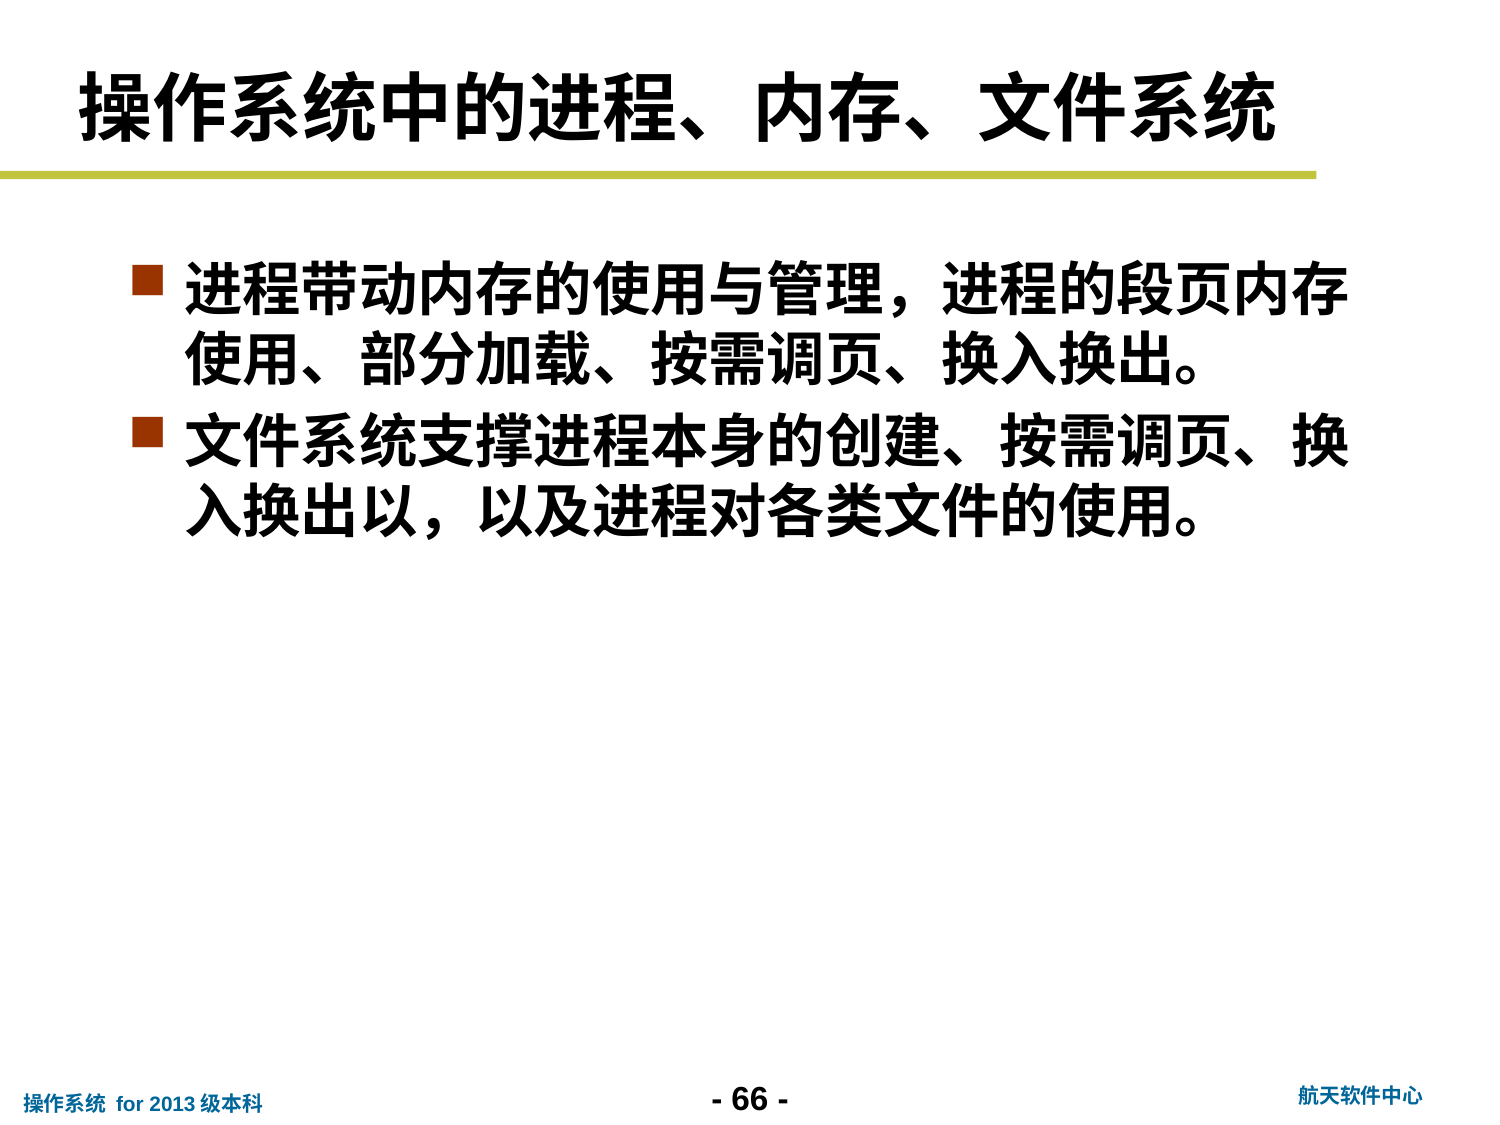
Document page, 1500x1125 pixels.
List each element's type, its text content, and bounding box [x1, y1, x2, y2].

title 操作系统中的进程、内存、文件系统 [62, 50, 1350, 161]
list 进程带动内存的使用与管理，进程的段页内存使用、部分加载、按需调页、换入换出。 文件系统支撑进程本身的创建、按需调页、换入换出以，以及进程对各类文件的使用。 [113, 245, 1413, 988]
